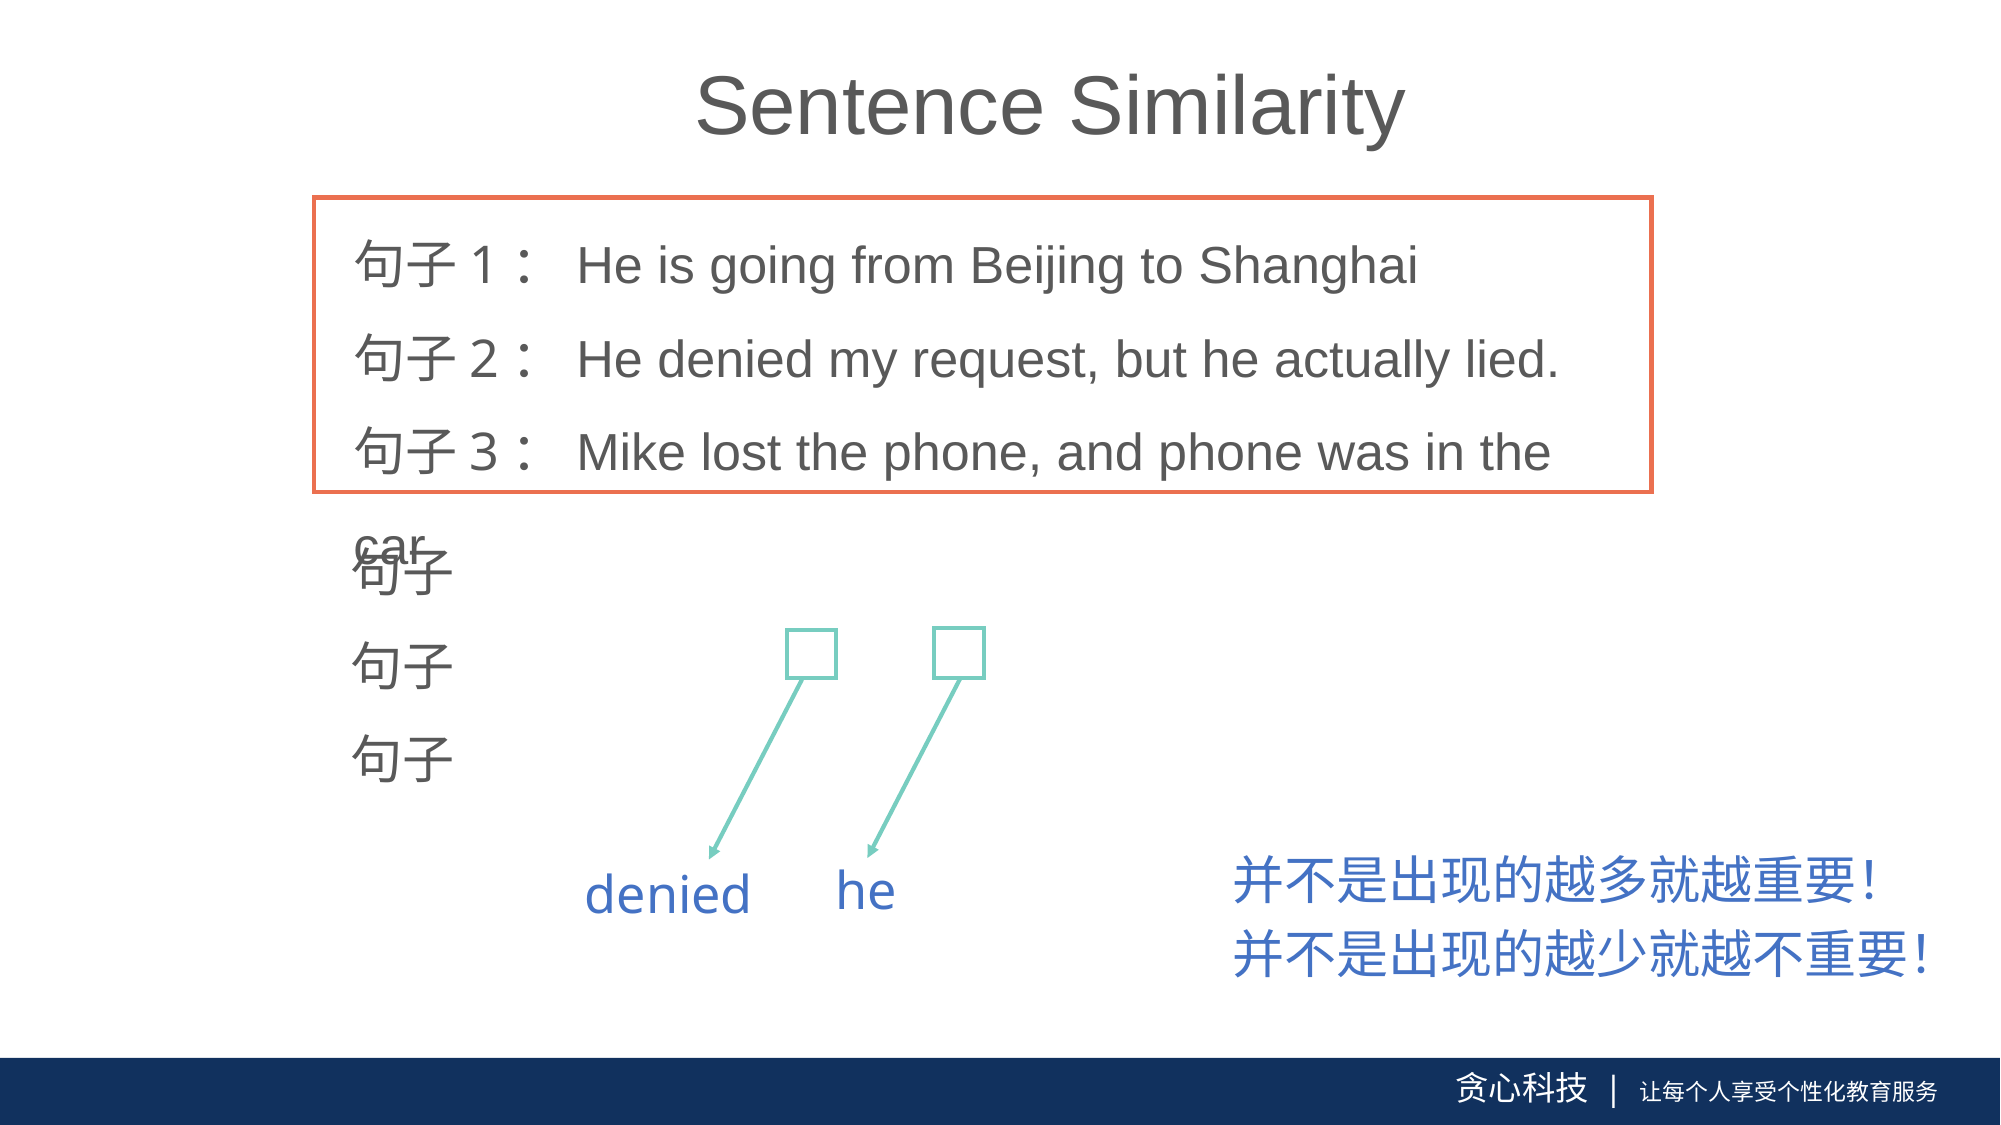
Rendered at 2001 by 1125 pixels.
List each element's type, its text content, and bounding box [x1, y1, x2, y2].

text_box 句子1：He is going from Beijing to Shanghai 句子2：He denied my request, but he actually lied. 句子3：Mike lost the phone, and phone was in the car [338, 493, 1652, 583]
text_box he [820, 849, 912, 928]
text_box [708, 679, 803, 860]
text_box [867, 677, 961, 858]
text_box denied [570, 854, 768, 932]
text_box [313, 197, 1652, 493]
text_box 并不是出现的越多就越重要！ 并不是出现的越少就越不重要！ [1203, 827, 1937, 992]
text_box [786, 629, 837, 679]
text_box Sentence Similarity [606, 43, 1494, 159]
text_box 句子1：He is going from Beijing to Shanghai 句子2：He denied my request, but he actually lied. 句子3：Mike lost the phone, and phone was in the car [338, 192, 1652, 197]
text_box [933, 627, 985, 679]
